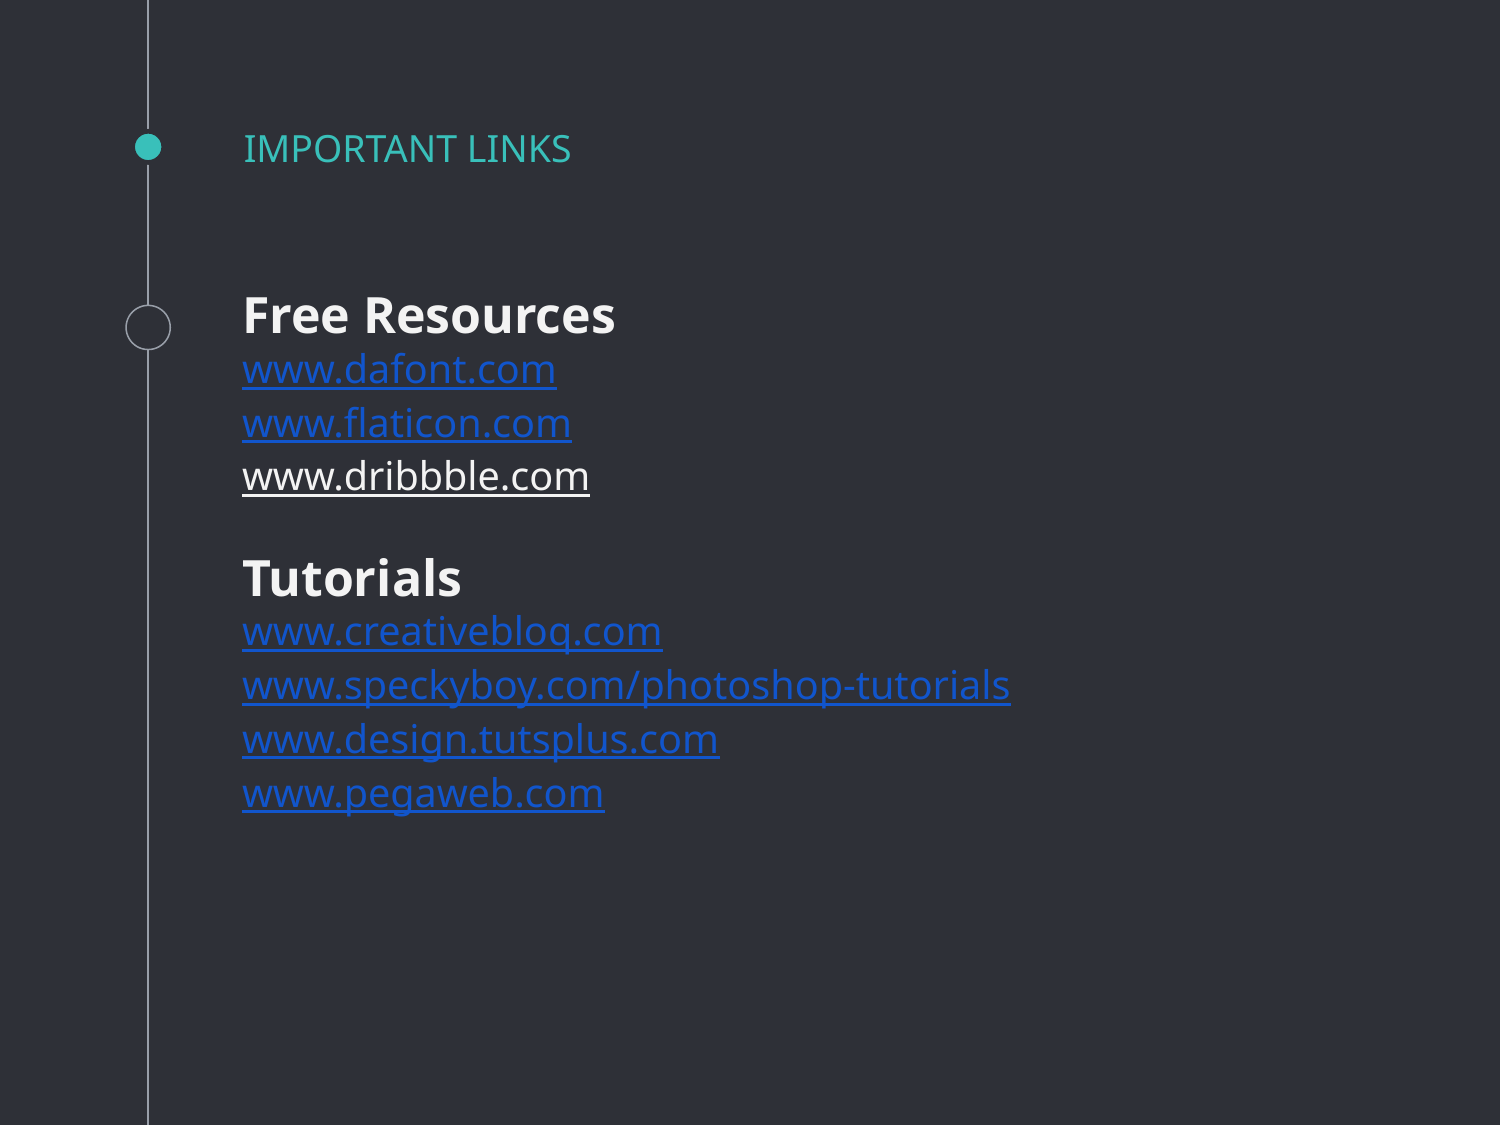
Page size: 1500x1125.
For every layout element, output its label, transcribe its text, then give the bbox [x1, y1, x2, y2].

text_box Free Resources www.dafont.com www.flaticon.com www.dribbble.com Tutorials www.creativebloq.com www.speckyboy.com/photoshop-tutorials www.design.tutsplus.com www.pegaweb.com [227, 268, 1124, 858]
title IMPORTANT LINKS [228, 109, 1354, 185]
